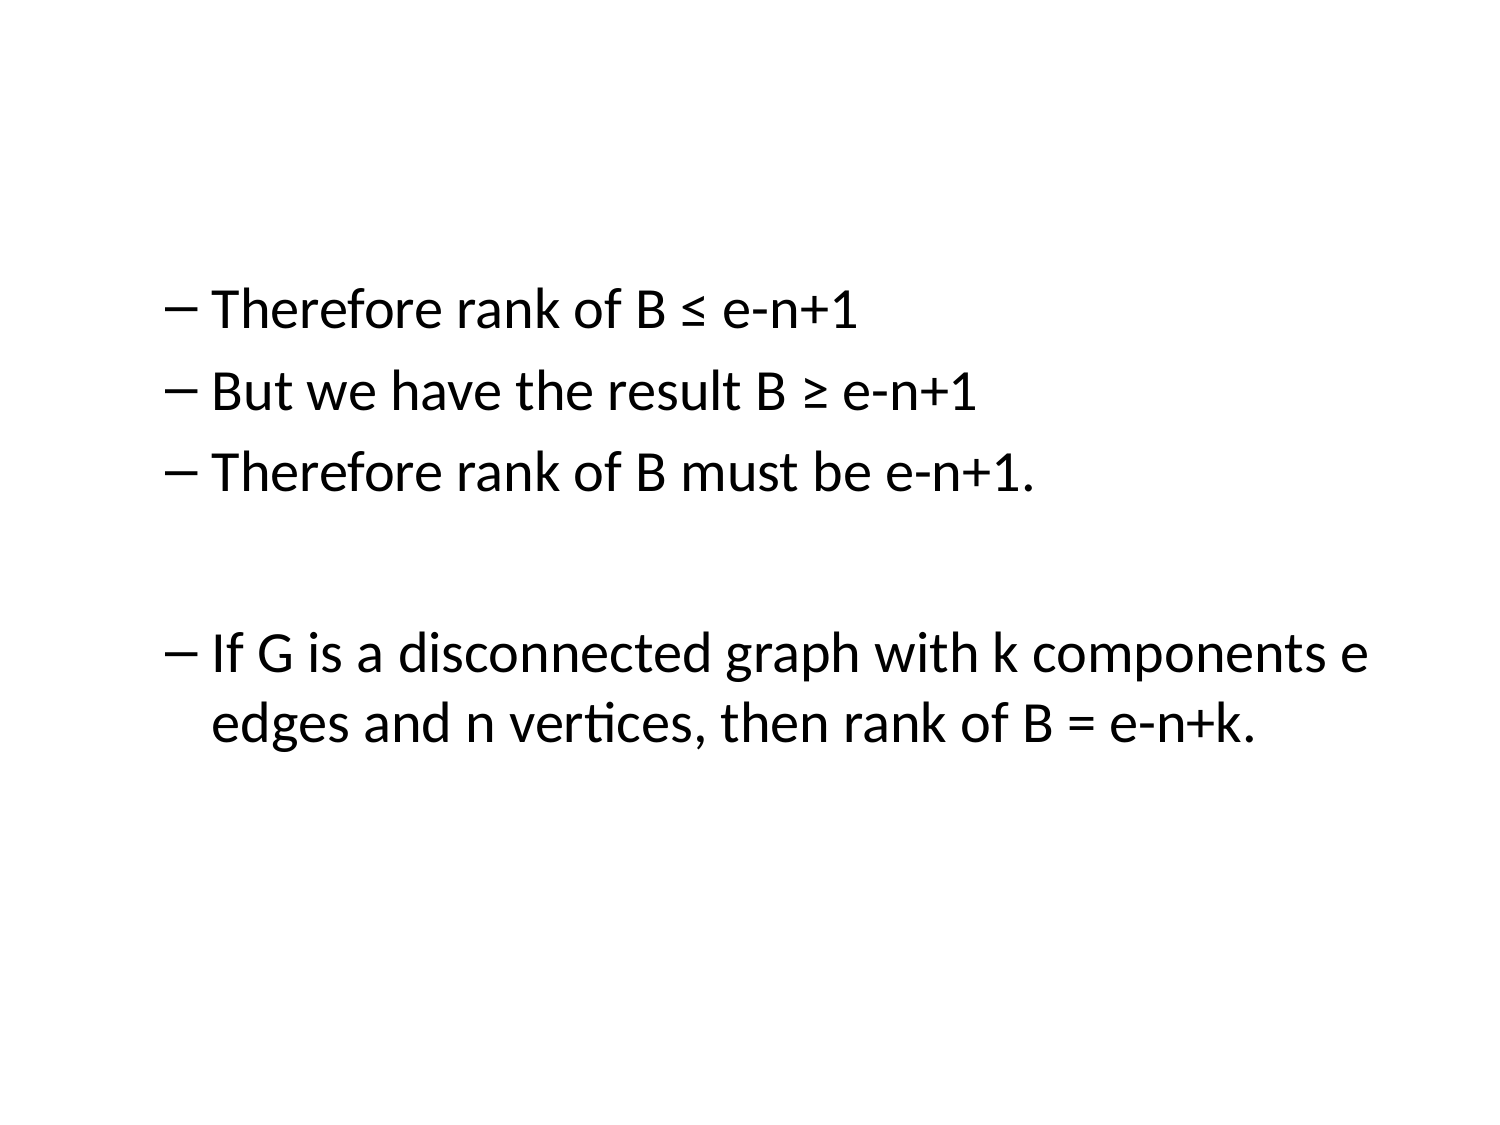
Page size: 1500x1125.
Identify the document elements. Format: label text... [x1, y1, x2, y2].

list Therefore rank of B ≤ e-n+1 But we have the result B ≥ e-n+1 Therefore rank of B must be e-n+1. If G is a disconnected graph with k components e edges and n vertices, then rank of B = e-n+k. [75, 262, 1425, 1005]
